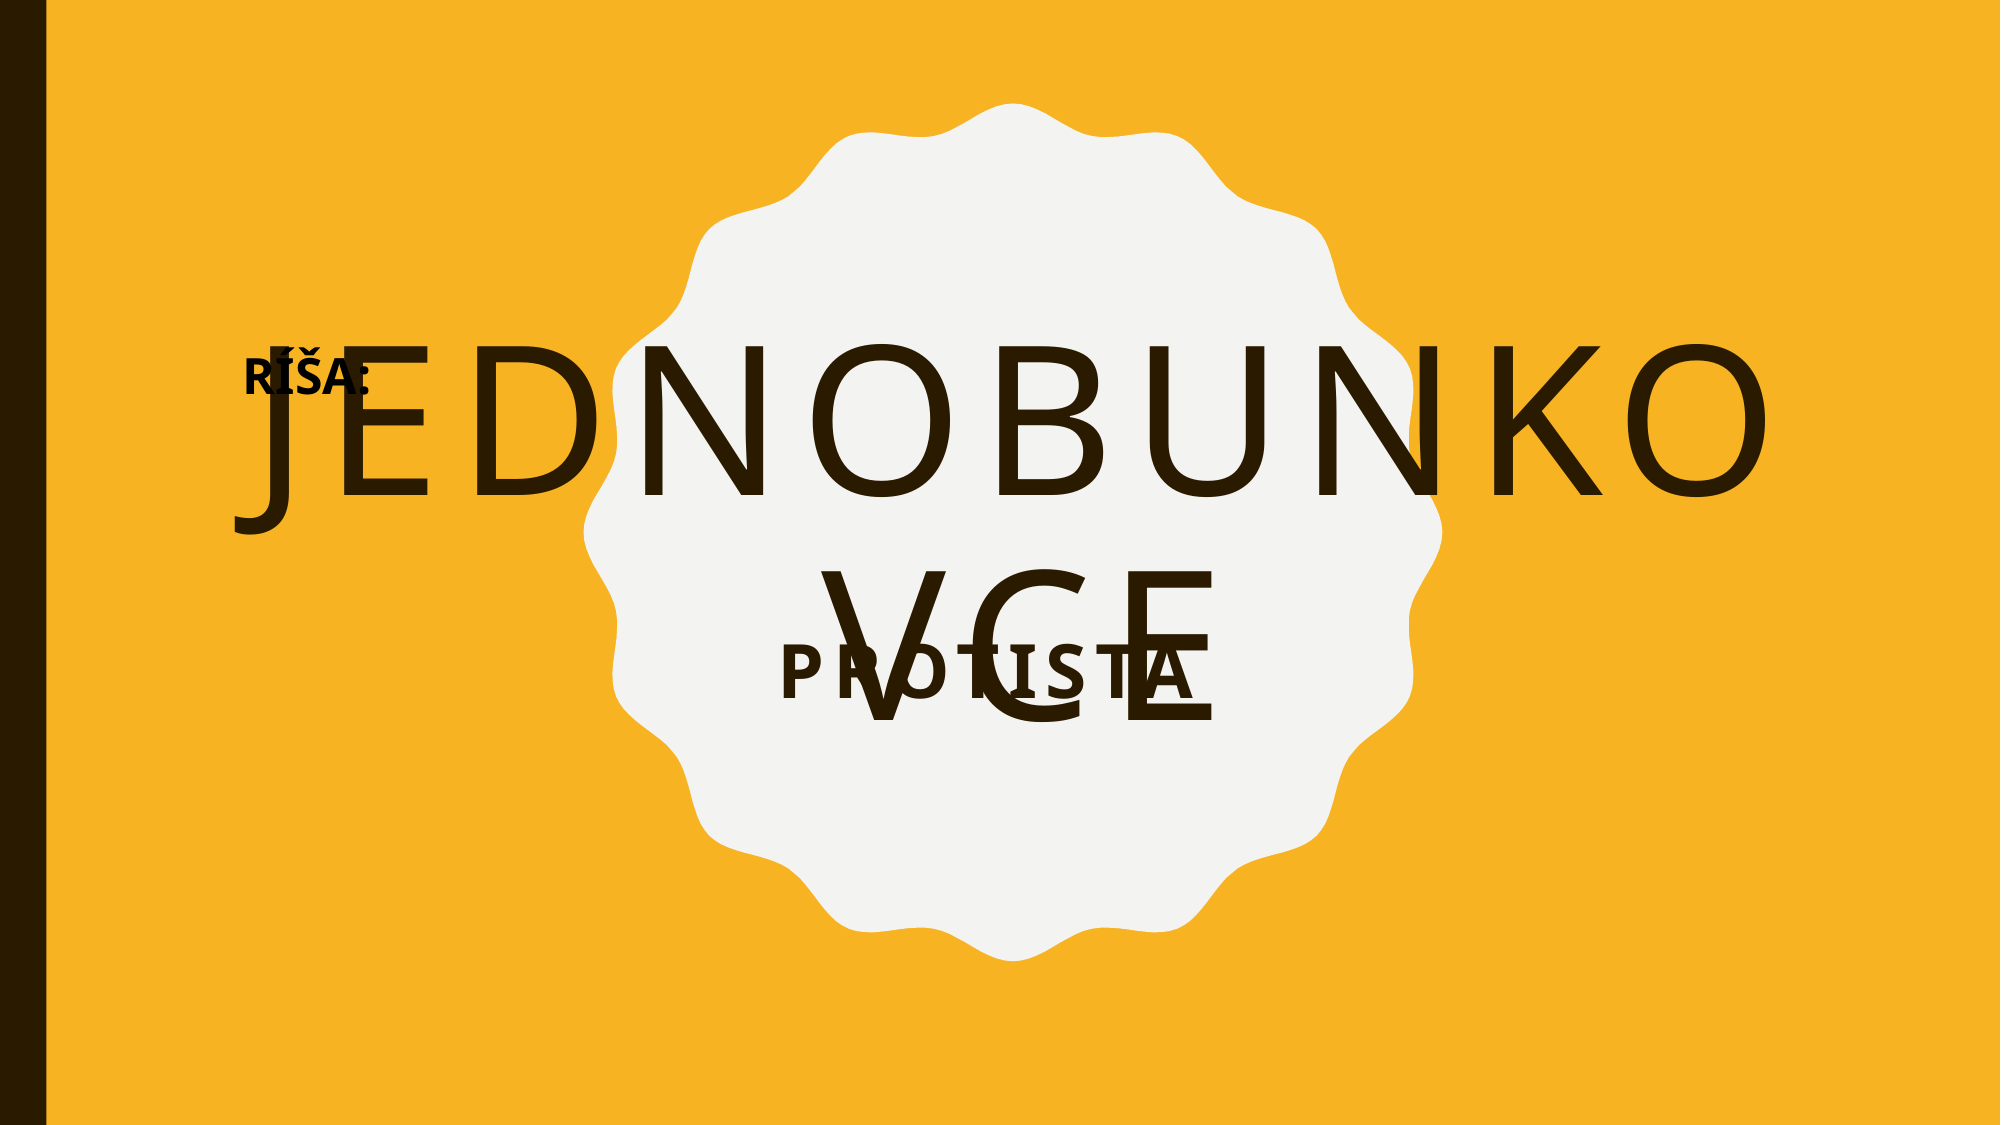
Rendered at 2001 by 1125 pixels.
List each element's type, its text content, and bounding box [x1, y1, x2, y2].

text_box RÍŠA: [228, 337, 711, 412]
subtitle PROTISTA [340, 615, 1660, 738]
title JEDNOBUNKOVCE [176, 180, 1870, 902]
